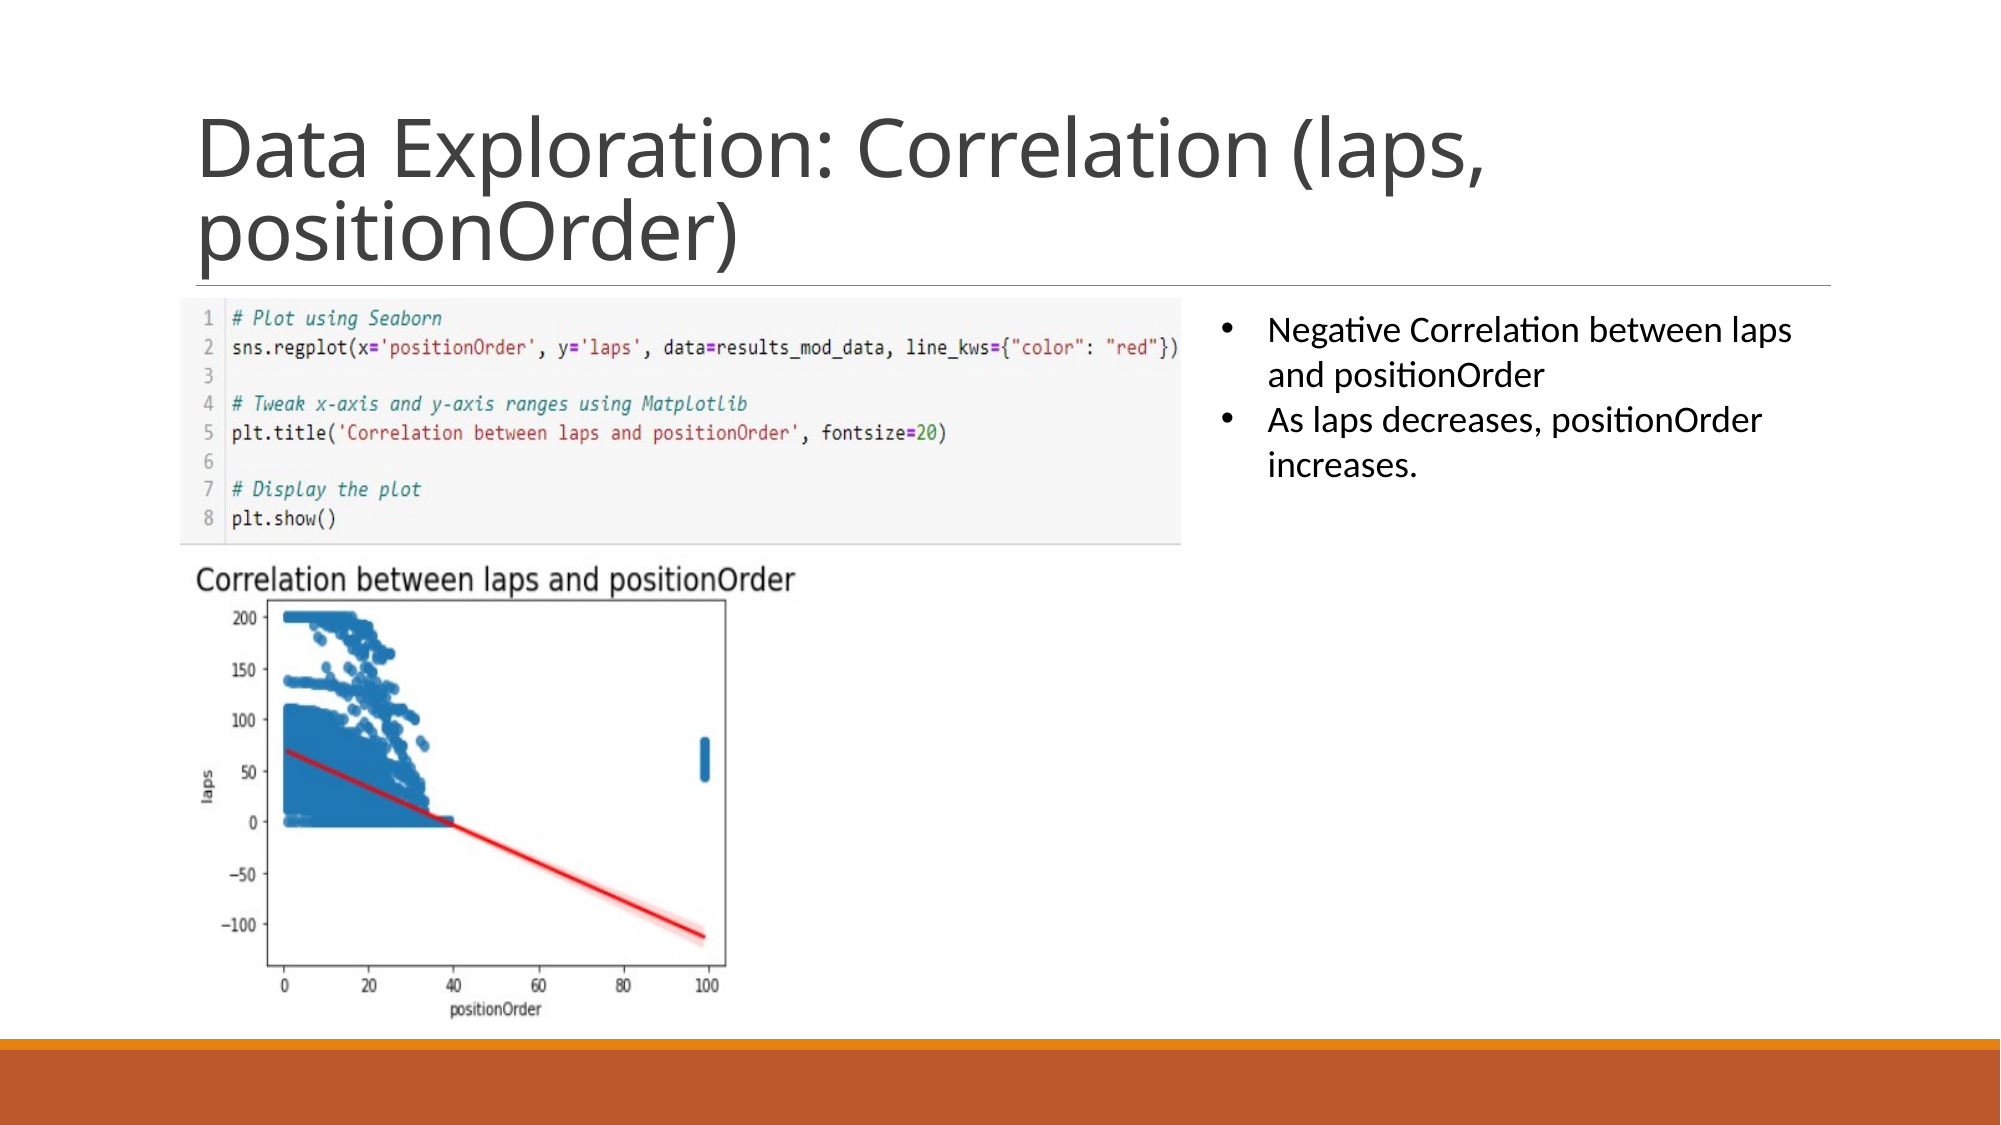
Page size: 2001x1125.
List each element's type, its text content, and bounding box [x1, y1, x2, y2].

title Data Exploration: Correlation (laps, positionOrder) [180, 47, 1830, 285]
picture [179, 297, 1182, 1024]
text_box Negative Correlation between laps and positionOrder As laps decreases, positionOrder increases. [1206, 298, 1830, 493]
